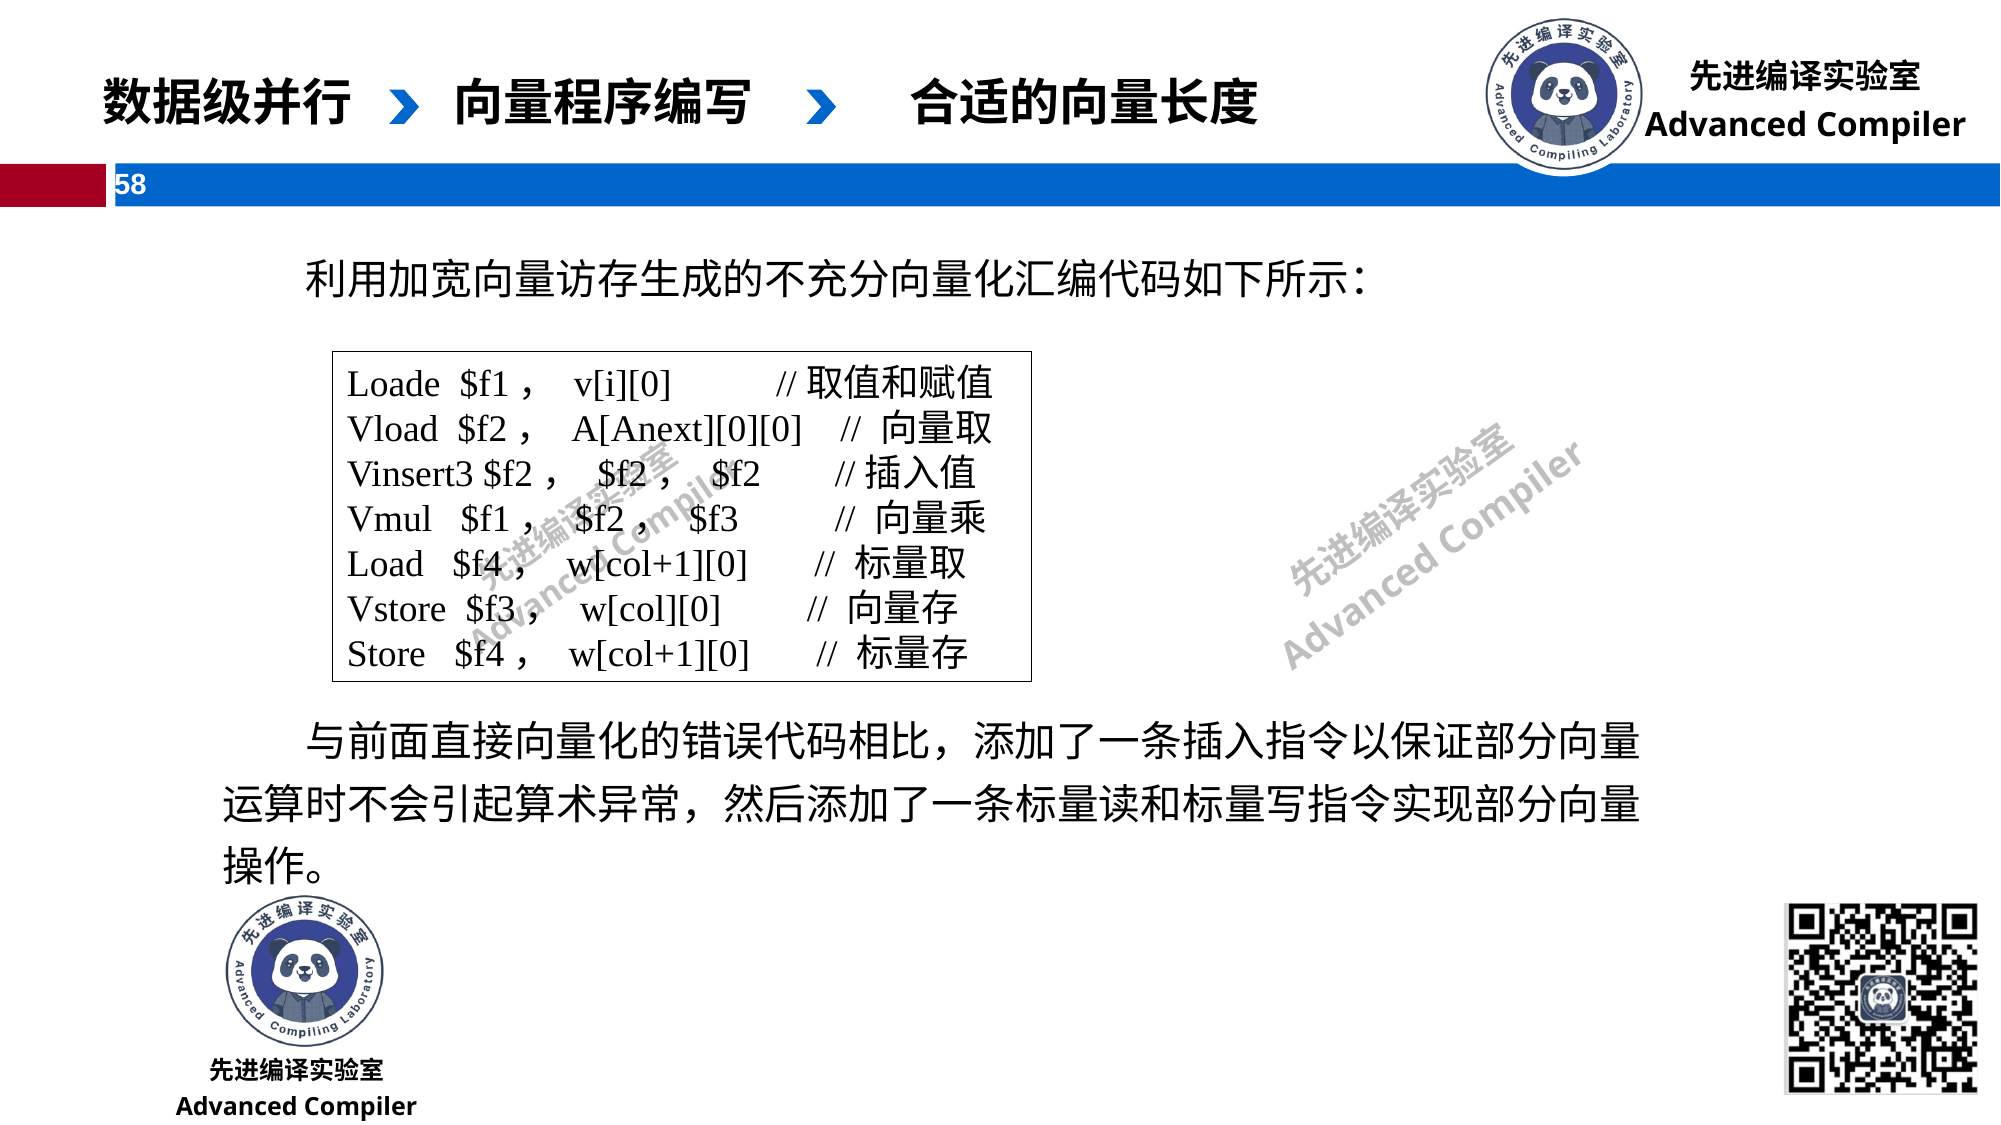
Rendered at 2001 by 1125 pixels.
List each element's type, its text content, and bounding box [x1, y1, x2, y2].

text_box 利用加宽向量访存生成的不充分向量化汇编代码如下所示： [207, 233, 1682, 311]
text_box 向量程序编写 [439, 62, 771, 138]
text_box 与前面直接向量化的错误代码相比，添加了一条插入指令以保证部分向量运算时不会引起算术异常，然后添加了一条标量读和标量写指令实现部分向量操作。 [207, 695, 1682, 898]
picture [217, 898, 392, 1054]
text_box [804, 87, 838, 126]
picture [1477, 9, 1651, 177]
text_box Loade $f1， v[i][0] //取值和赋值 Vload $f2， A[Anext][0][0] // 向量取 Vinsert3 $f2， $f2， $f2 //插入值 Vmul $f1， $f2， $f3 // 向量乘 Load $f4， w[col+1][0] // 标量取 Vstore $f3， w[col][0] // 向量存 Store $f4， w[col+1][0] // 标量存 [332, 351, 1032, 682]
text_box 数据级并行 [87, 62, 420, 138]
text_box [387, 87, 421, 126]
text_box 合适的向量长度 [871, 62, 1305, 138]
picture [1783, 903, 1978, 1095]
